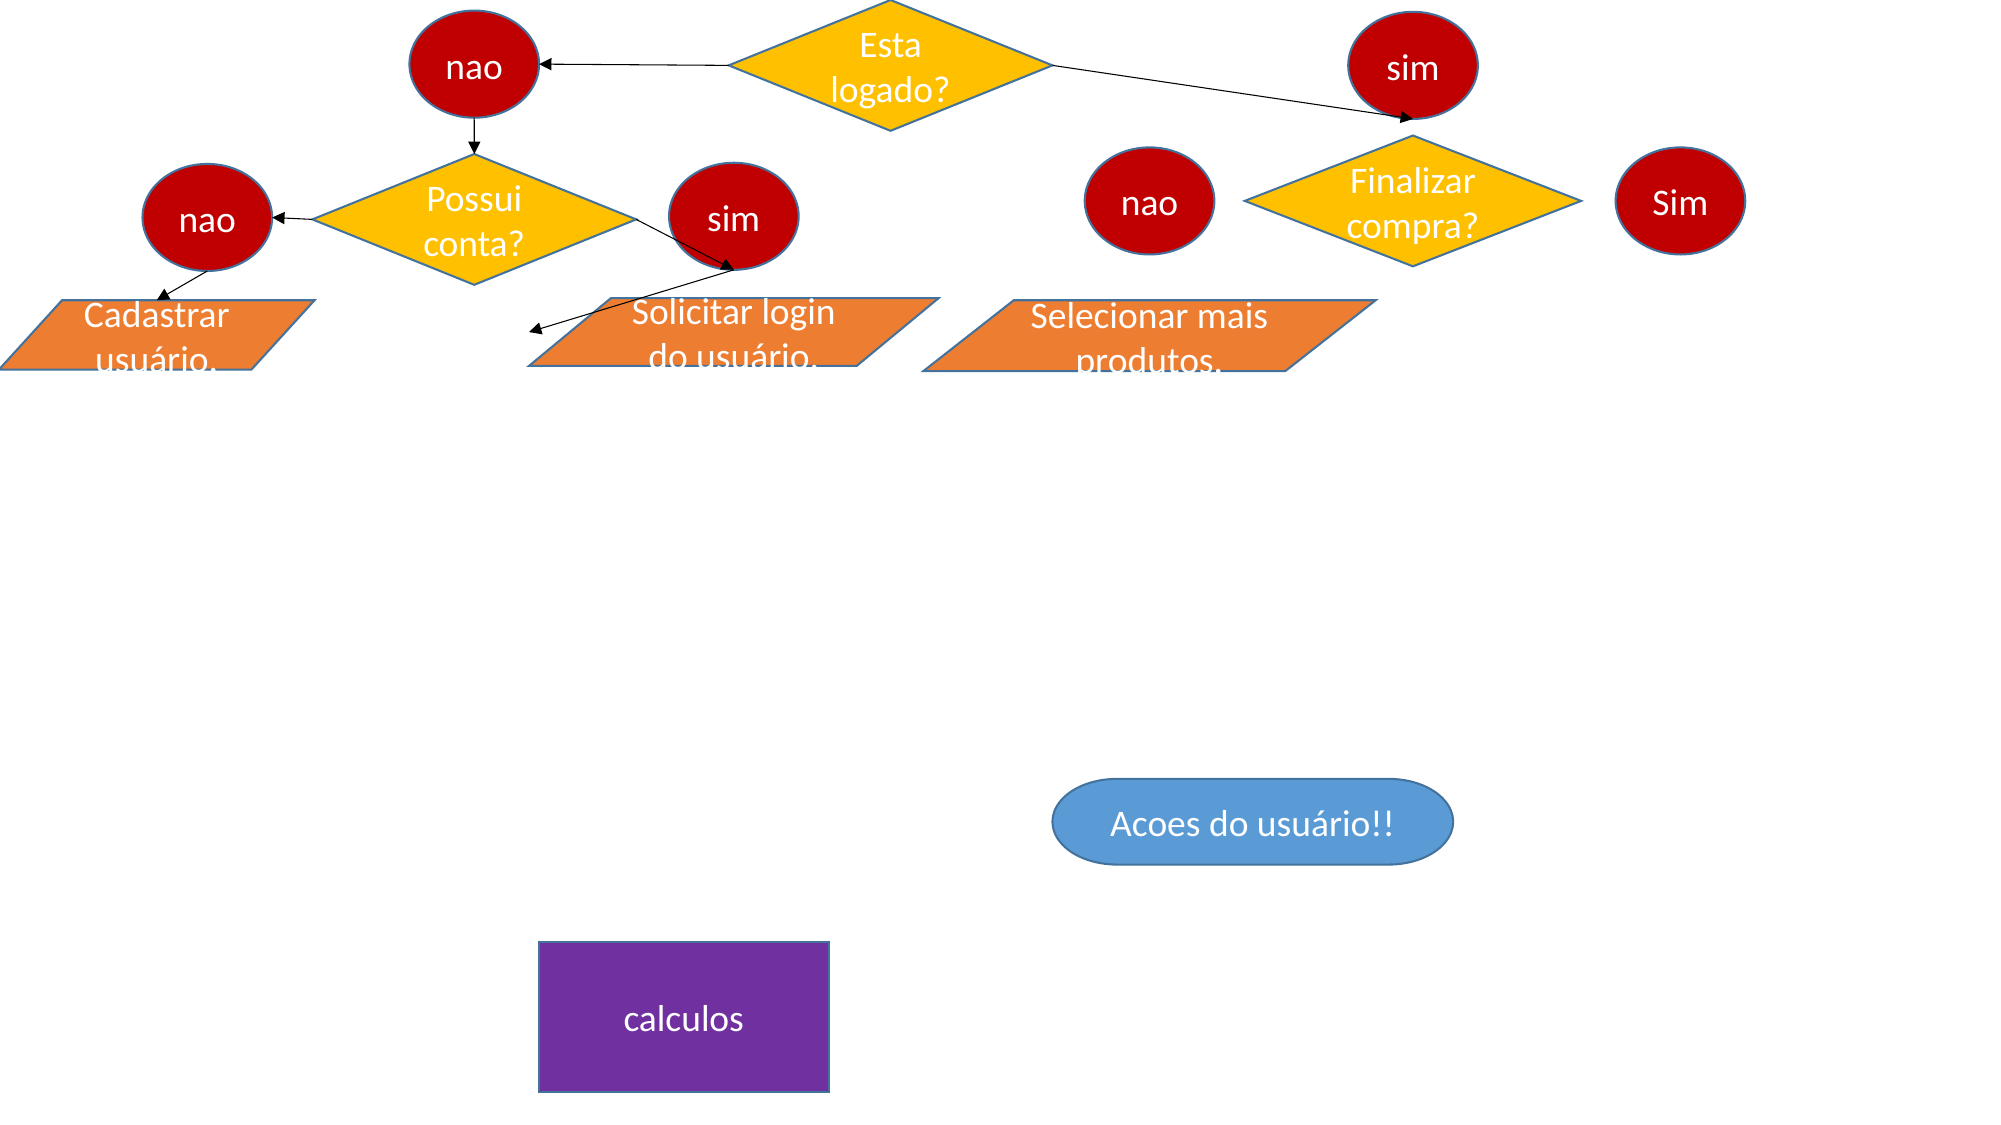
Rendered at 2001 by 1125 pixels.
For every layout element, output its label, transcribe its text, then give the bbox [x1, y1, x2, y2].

text_box sim [1347, 10, 1479, 120]
text_box calculos [538, 941, 830, 1093]
text_box nao [408, 9, 541, 119]
text_box nao [141, 162, 274, 273]
text_box Possui conta? [311, 153, 636, 286]
text_box Solicitar login do usuário. [526, 297, 942, 367]
text_box sim [668, 161, 800, 271]
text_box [188, 270, 208, 301]
text_box nao [1083, 146, 1216, 256]
text_box Selecionar mais produtos. [920, 299, 1379, 373]
text_box Cadastrar usuário. [0, 299, 317, 371]
text_box Finalizar compra? [1241, 134, 1584, 268]
text_box Sim [1614, 146, 1747, 256]
text_box Esta logado? [727, 0, 1053, 132]
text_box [636, 216, 669, 220]
text_box Acoes do usuário!! [1051, 777, 1455, 866]
